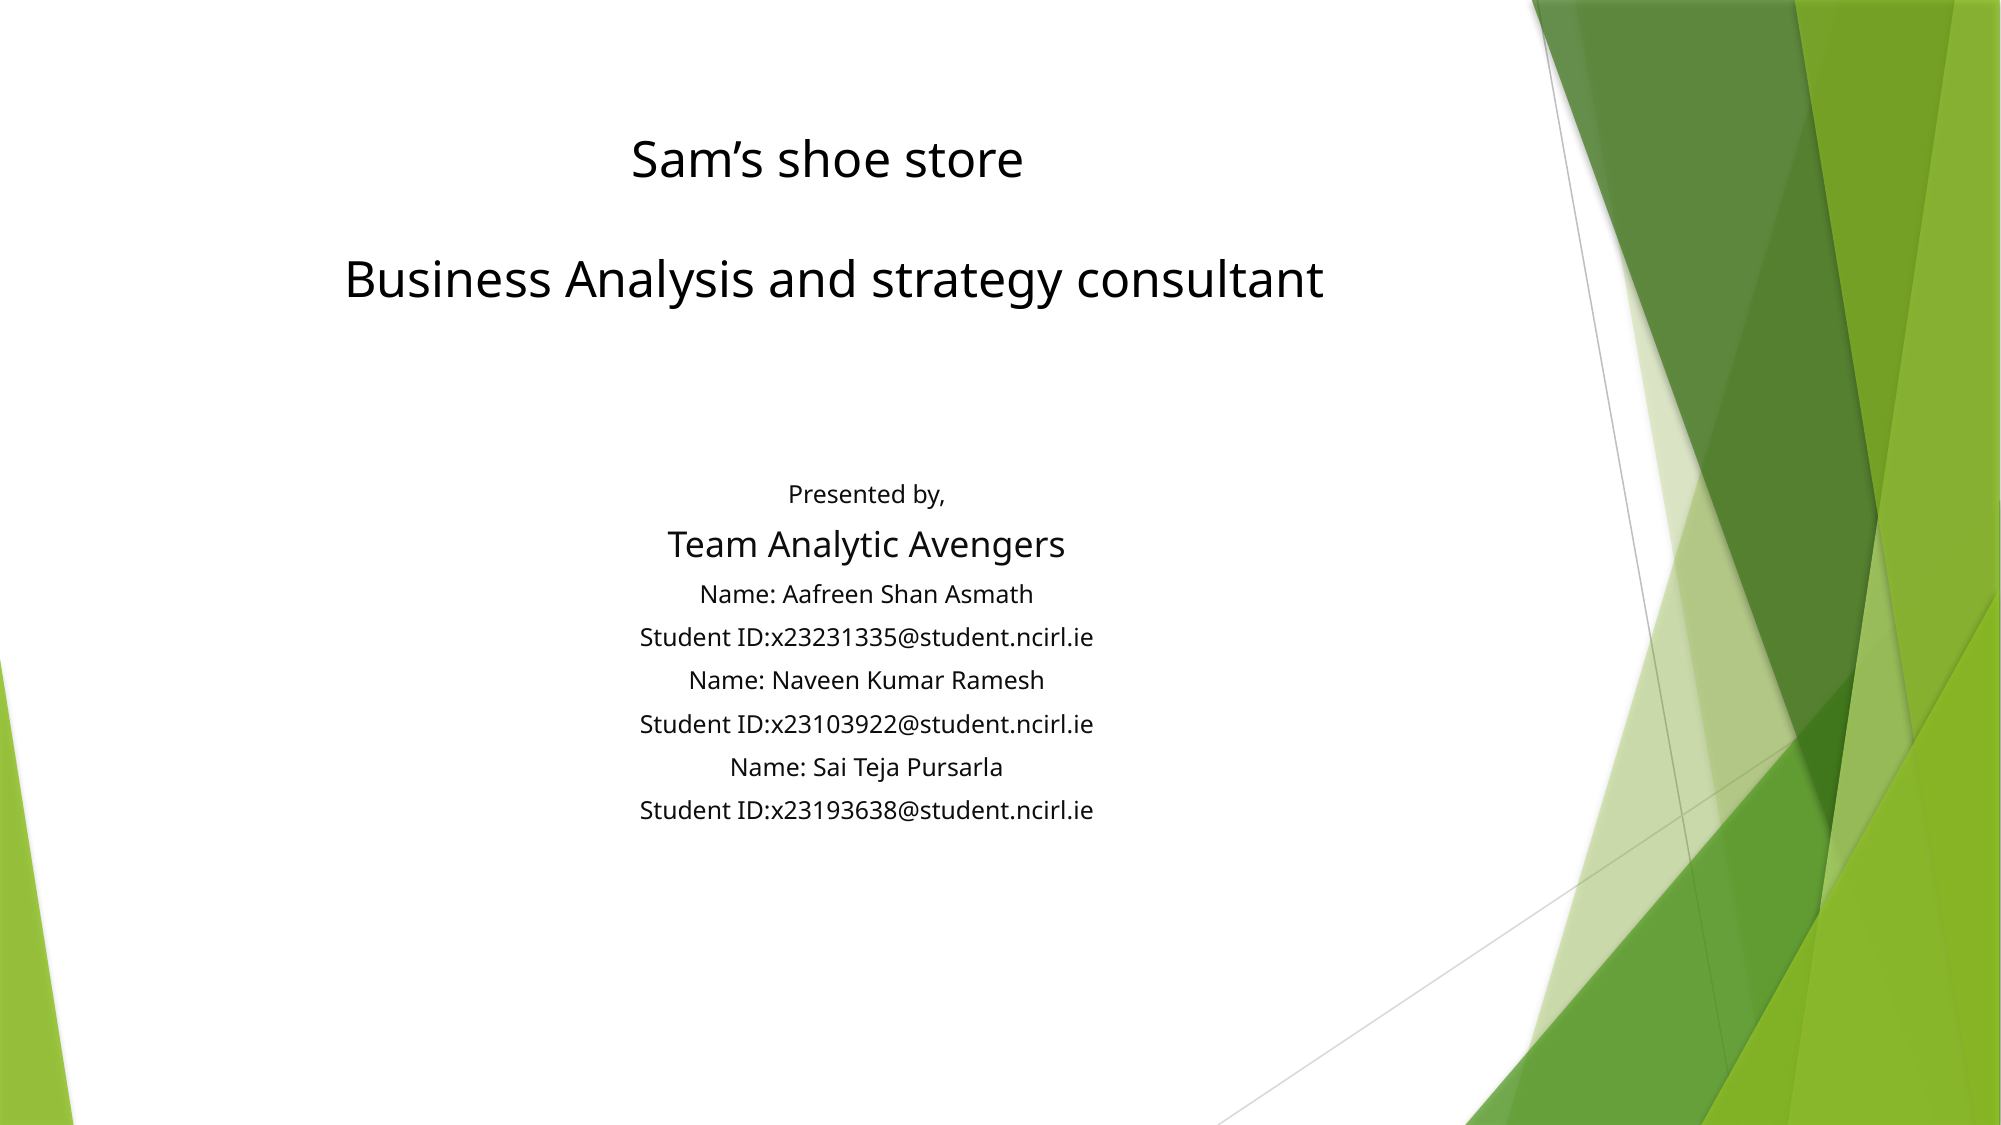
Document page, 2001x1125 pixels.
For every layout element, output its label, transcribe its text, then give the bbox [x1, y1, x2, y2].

title Sam’s shoe store Business Analysis and strategy consultant [111, 120, 1546, 202]
list Presented by, Team Analytic Avengers Name: Aafreen Shan Asmath Student ID:x23231335@student.ncirl.ie Name: Naveen Kumar Ramesh Student ID:x23103922@student.ncirl.ie Name: Sai Teja Pursarla Student ID:x23193638@student.ncirl.ie [161, 378, 1572, 839]
